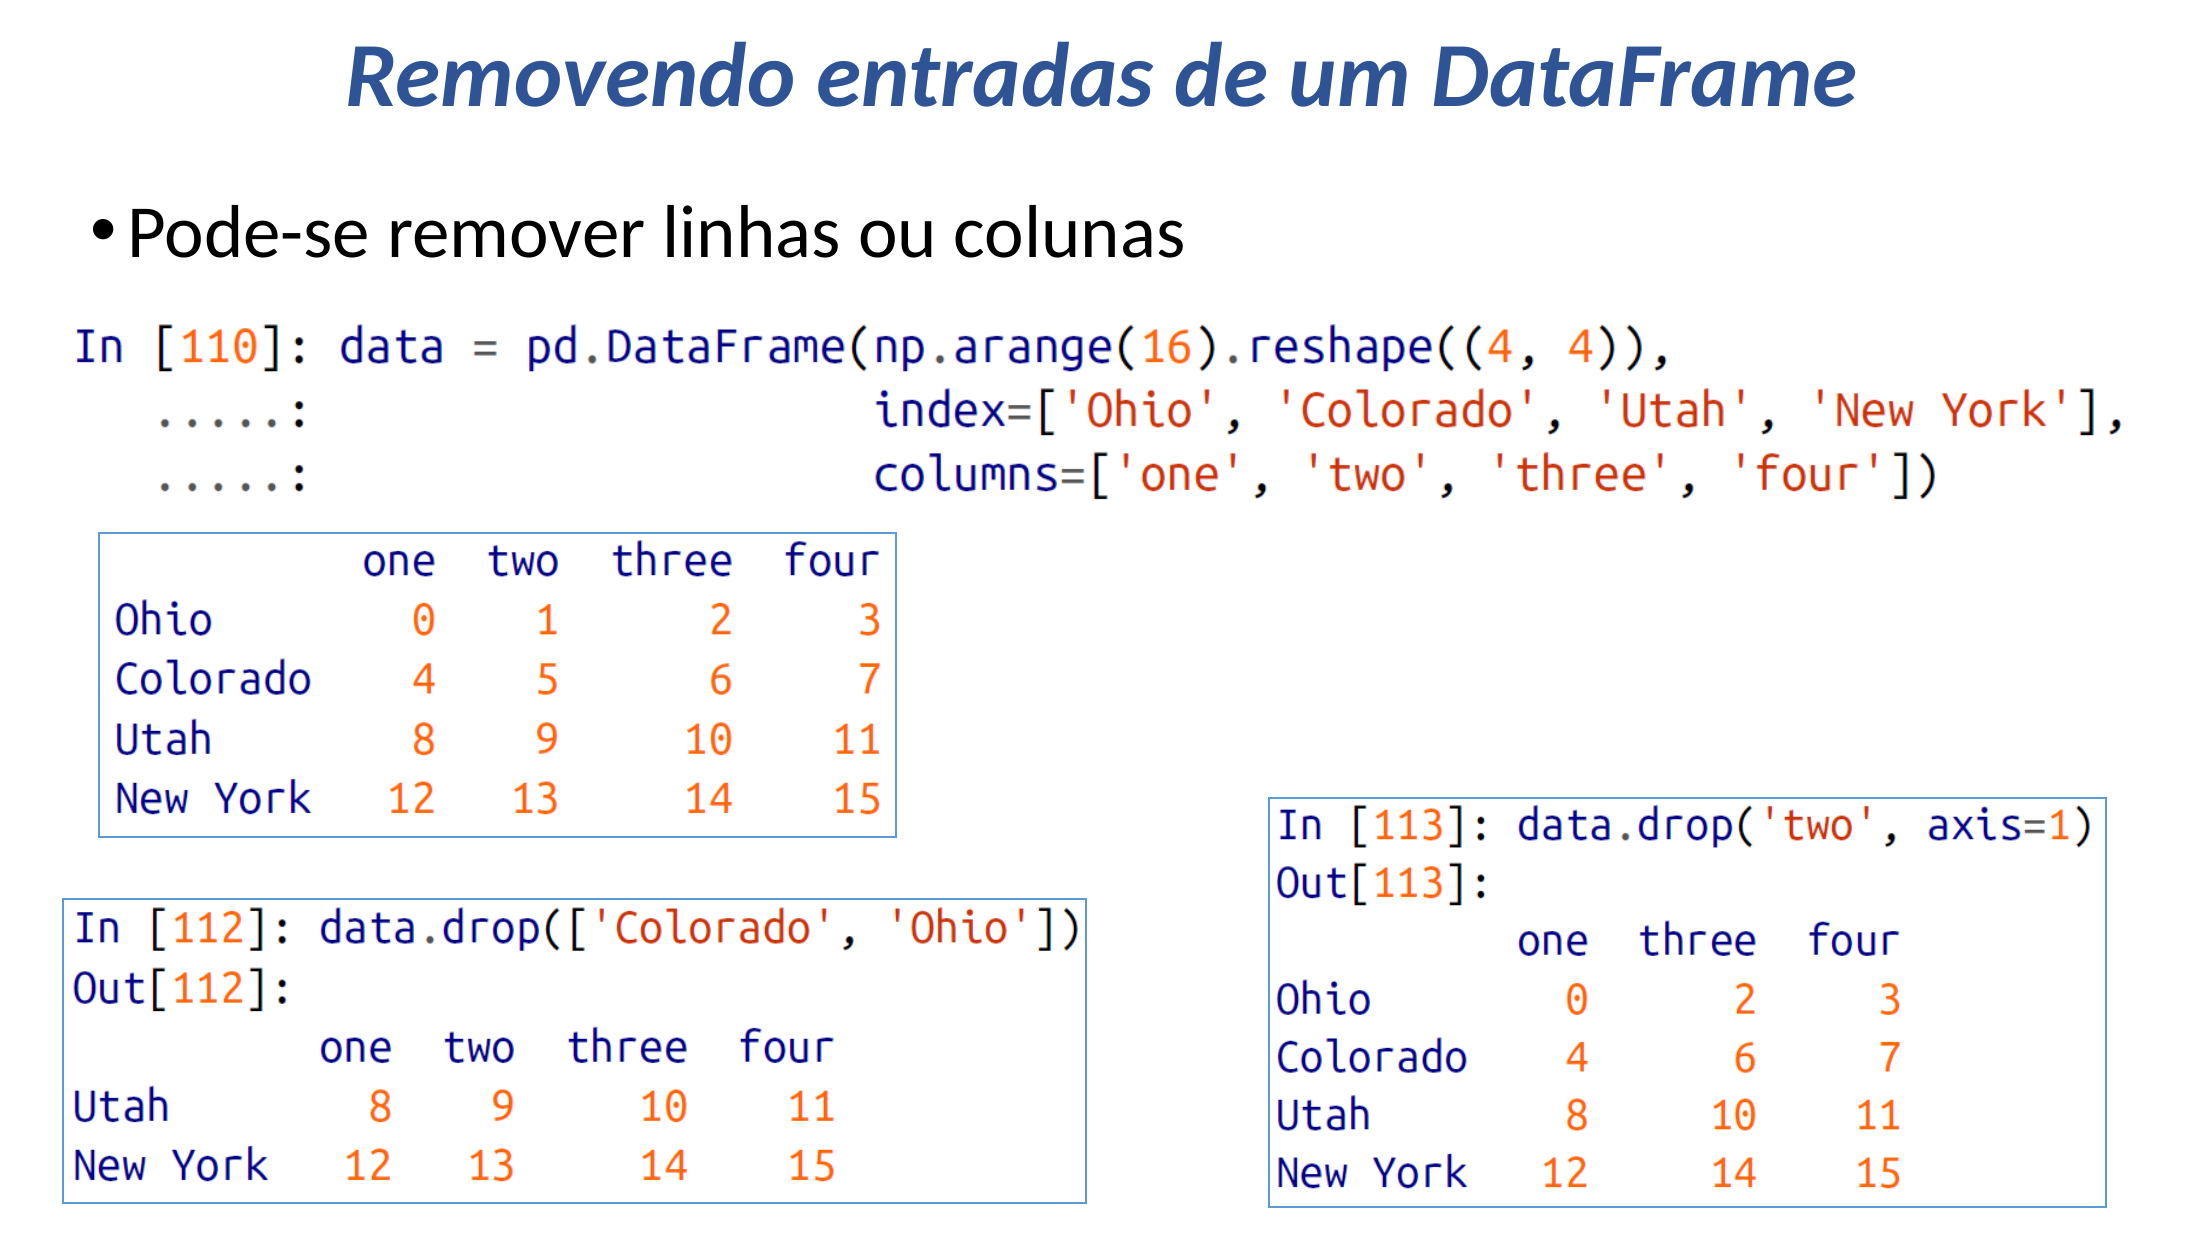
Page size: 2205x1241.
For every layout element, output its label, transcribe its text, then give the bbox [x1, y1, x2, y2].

title Removendo entradas de um DataFrame [151, 0, 2054, 154]
picture [99, 533, 896, 837]
picture [1270, 798, 2105, 1206]
list Pode-se remover linhas ou colunas [75, 185, 2105, 314]
picture [63, 314, 2142, 520]
list Pode-se remover linhas ou colunas [75, 520, 2105, 1198]
picture [63, 899, 1086, 1203]
